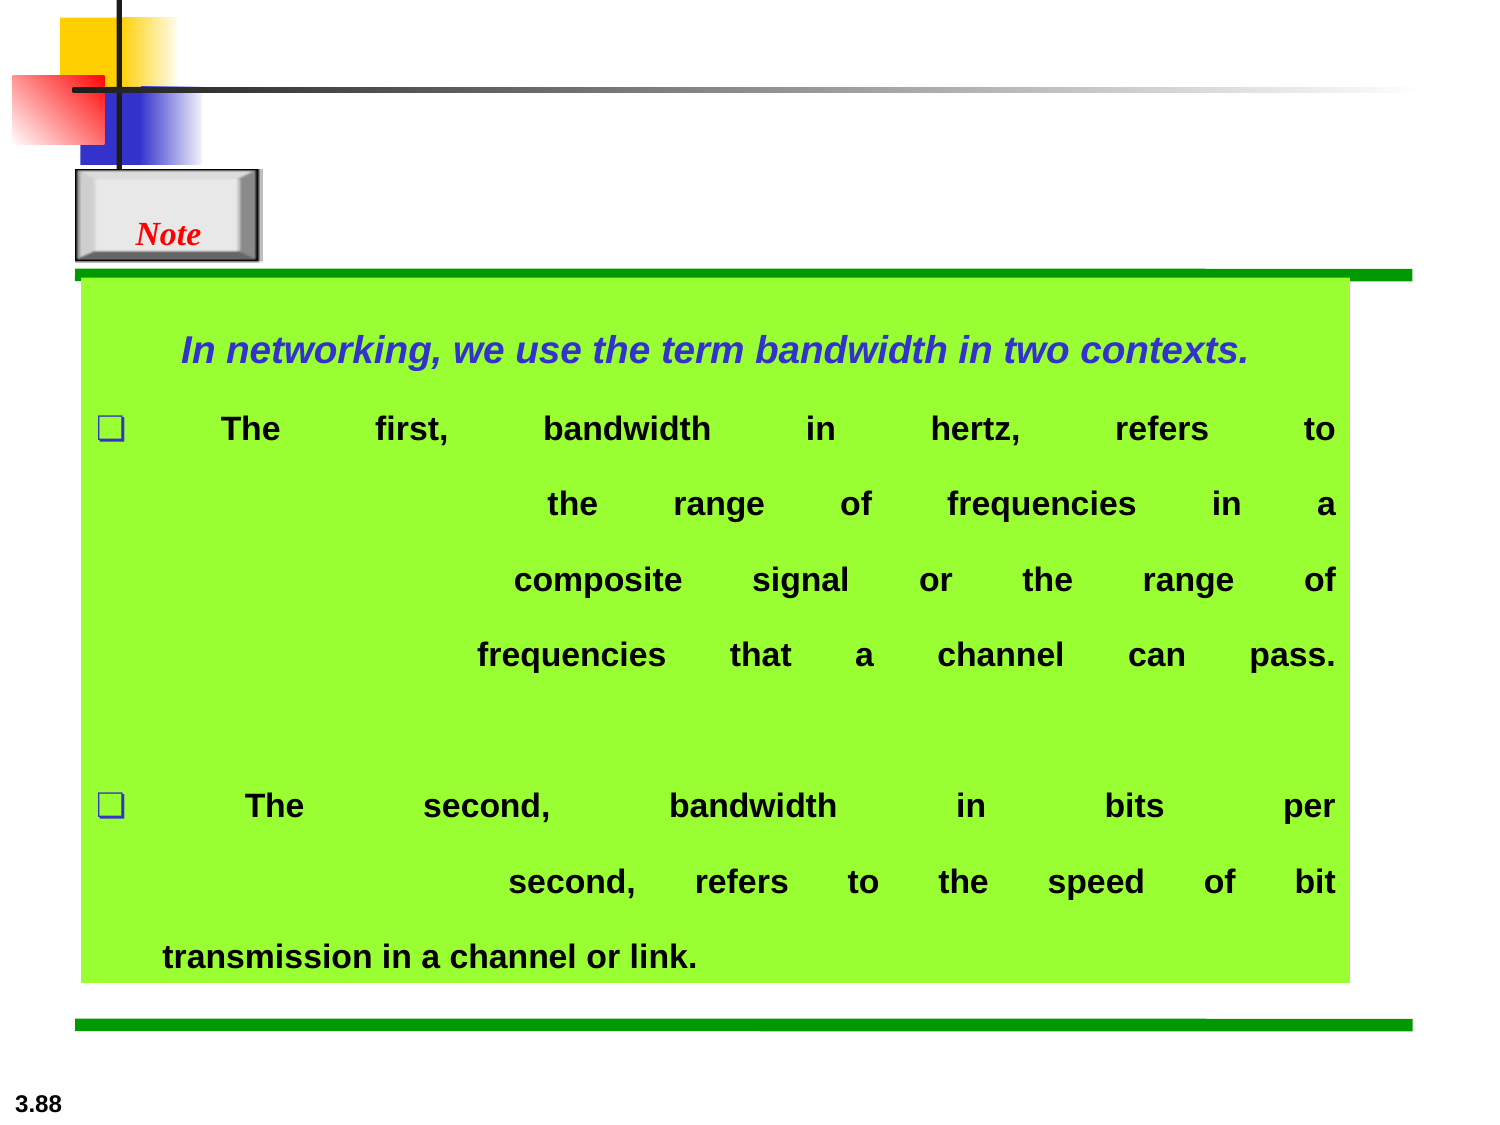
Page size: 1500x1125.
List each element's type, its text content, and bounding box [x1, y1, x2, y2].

slide_number 3.88 [0, 1049, 313, 1125]
text_box [116, 93, 122, 167]
text_box [80, 93, 116, 165]
text_box [116, 0, 122, 87]
text_box [72, 87, 1423, 93]
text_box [74, 169, 263, 263]
text_box [141, 93, 202, 165]
text_box [122, 17, 177, 86]
text_box In networking, we use the term bandwidth in two contexts. ❏ The first, bandwidth in hertz, refers to the range of frequencies in a composite signal or the range of frequencies that a channel can pass. ❏ The second, bandwidth in bits per second, refers to the speed of bit transmission in a channel or link. [81, 277, 1350, 983]
text_box [12, 75, 105, 145]
text_box [60, 17, 116, 86]
text_box [122, 93, 141, 165]
